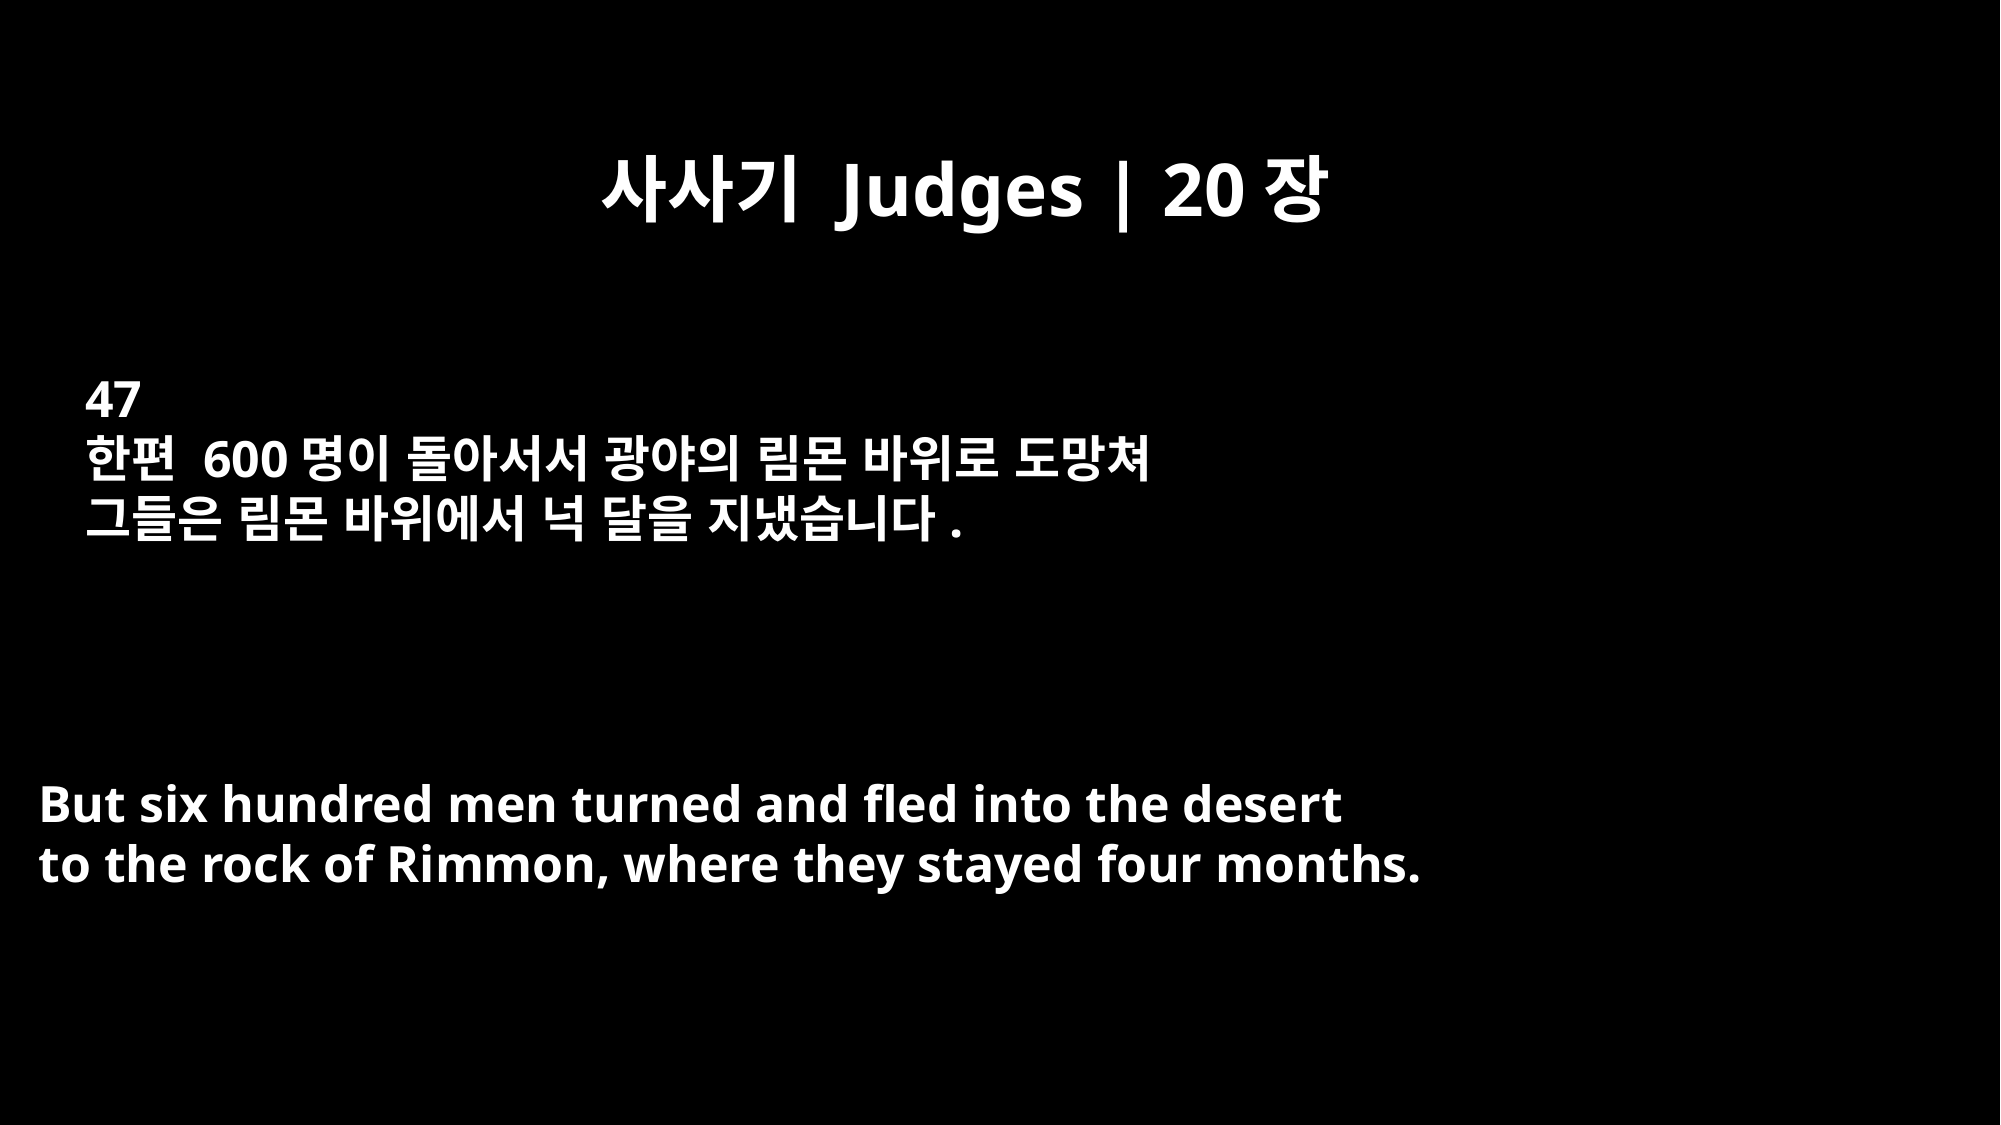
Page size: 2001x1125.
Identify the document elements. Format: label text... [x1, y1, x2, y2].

text_box 47 한편 600명이 돌아서서 광야의 림몬 바위로 도망쳐 그들은 림몬 바위에서 넉 달을 지냈습니다. [70, 359, 1168, 555]
text_box 사사기 Judges | 20장 [585, 136, 1347, 239]
text_box But six hundred men turned and fled into the desert to the rock of Rimmon, where they stayed four months. [23, 764, 1438, 900]
